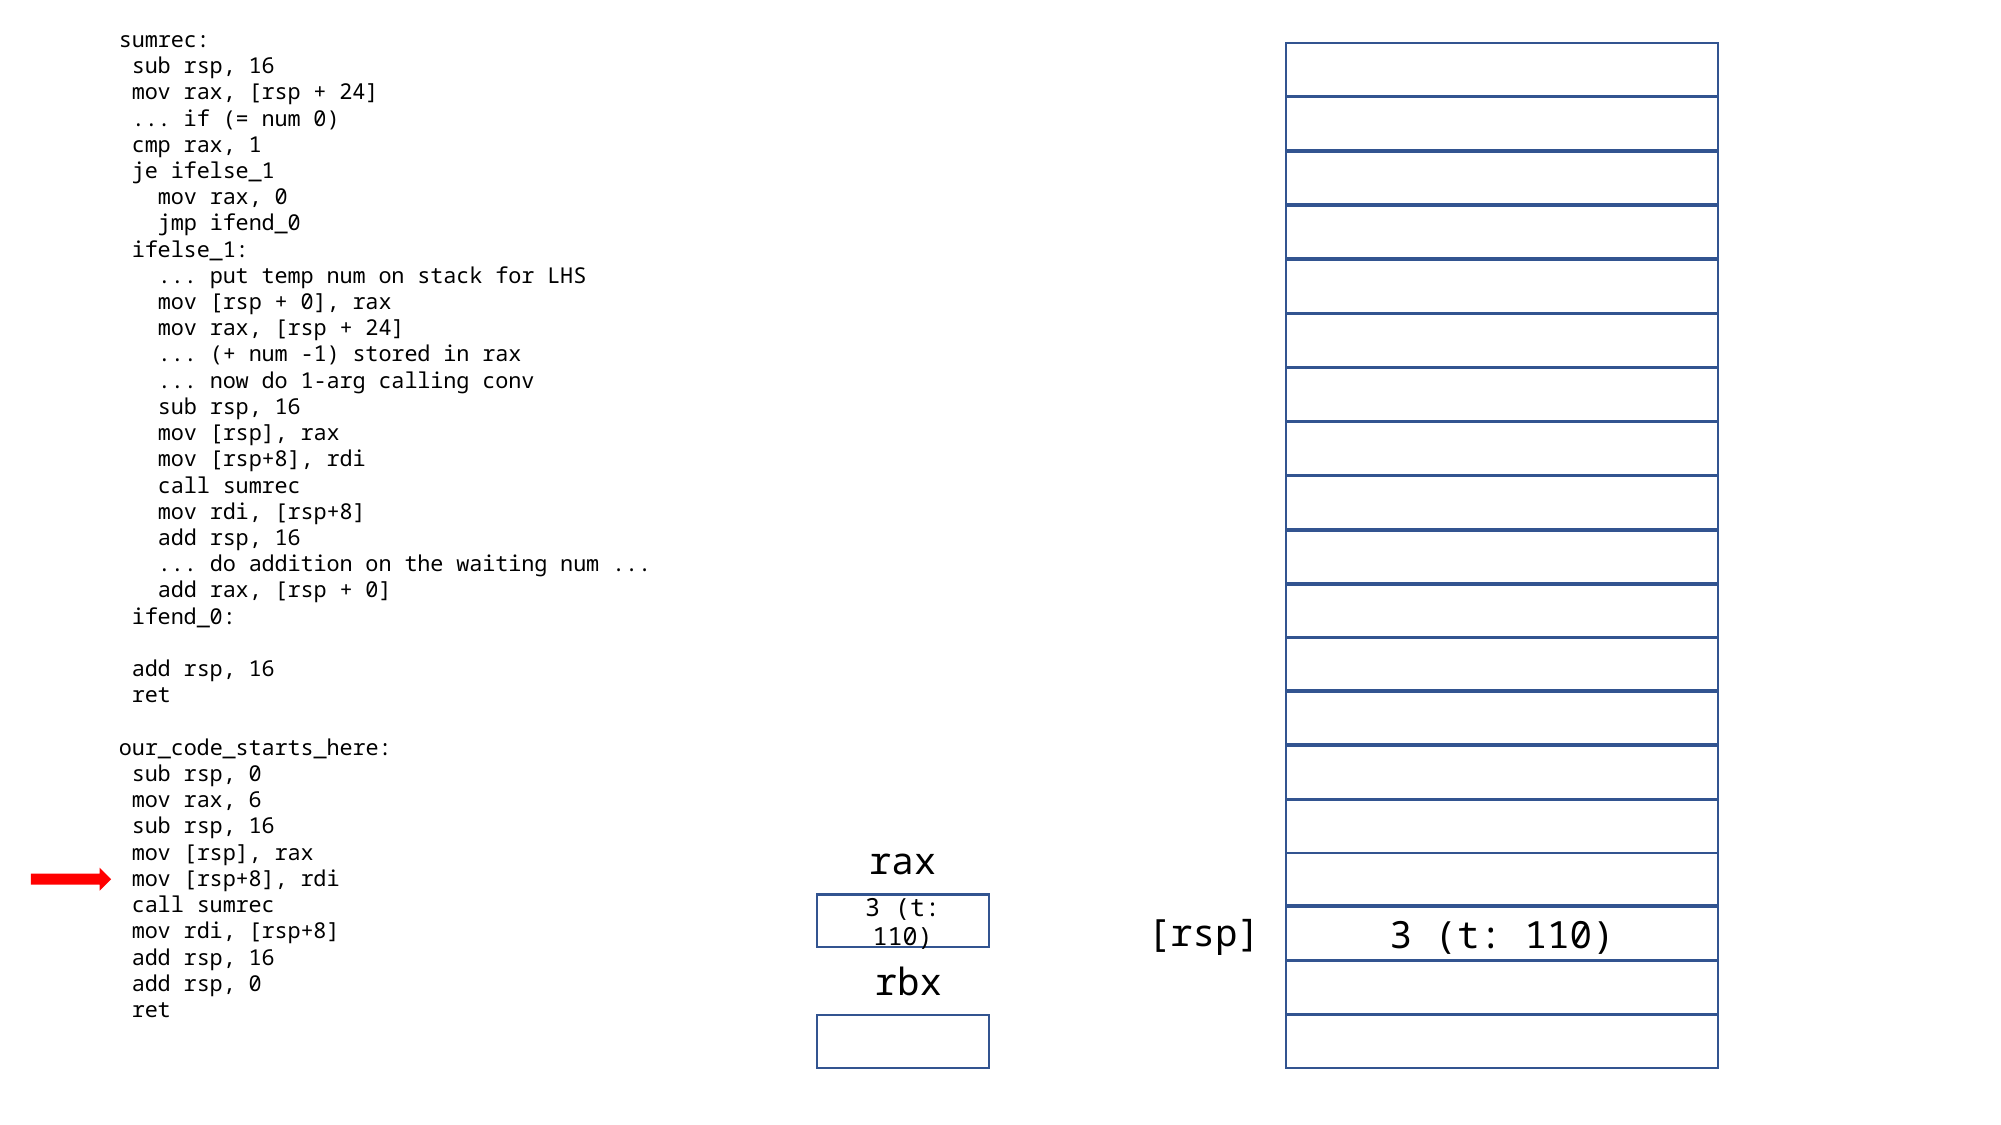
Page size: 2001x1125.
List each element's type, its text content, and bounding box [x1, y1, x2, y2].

text_box [1285, 422, 1719, 476]
text_box [1285, 368, 1719, 422]
text_box [1285, 476, 1719, 530]
text_box [1285, 97, 1719, 151]
text_box [1285, 530, 1719, 584]
text_box [1285, 800, 1719, 854]
text_box [1285, 691, 1719, 745]
text_box sumrec: sub rsp, 16 mov rax, [rsp + 24] ... if (= num 0) cmp rax, 1 je ifelse_1 mov rax, 0 jmp ifend_0 ifelse_1: ... put temp num on stack for LHS mov [rsp + 0], rax mov rax, [rsp + 24] ... (+ num -1) stored in rax ... now do 1-arg calling conv sub rsp, 16 mov [rsp], rax mov [rsp+8], rdi call sumrec mov rdi, [rsp+8] add rsp, 16 ... do addition on the waiting num ... add rax, [rsp + 0] ifend_0: add rsp, 16 ret our_code_starts_here: sub rsp, 0 mov rax, 6 sub rsp, 16 mov [rsp], rax mov [rsp+8], rdi call sumrec mov rdi, [rsp+8] add rsp, 16 add rsp, 0 ret [104, 18, 671, 1030]
text_box [1285, 151, 1719, 205]
text_box rax [816, 832, 990, 887]
text_box [1285, 259, 1719, 314]
text_box rbx [827, 953, 990, 1008]
text_box [1285, 639, 1719, 691]
text_box [rsp] [1046, 904, 1276, 959]
text_box [1285, 205, 1719, 259]
text_box [1285, 314, 1719, 368]
text_box [1285, 42, 1719, 97]
text_box [1285, 1015, 1719, 1069]
text_box [1285, 961, 1719, 1015]
text_box [816, 1014, 990, 1069]
text_box [1285, 584, 1719, 639]
text_box [30, 867, 112, 891]
text_box 3 (t: 110) [816, 893, 990, 948]
text_box [1285, 745, 1719, 800]
text_box [1285, 854, 1719, 907]
text_box 3 (t: 110) [1285, 907, 1719, 961]
